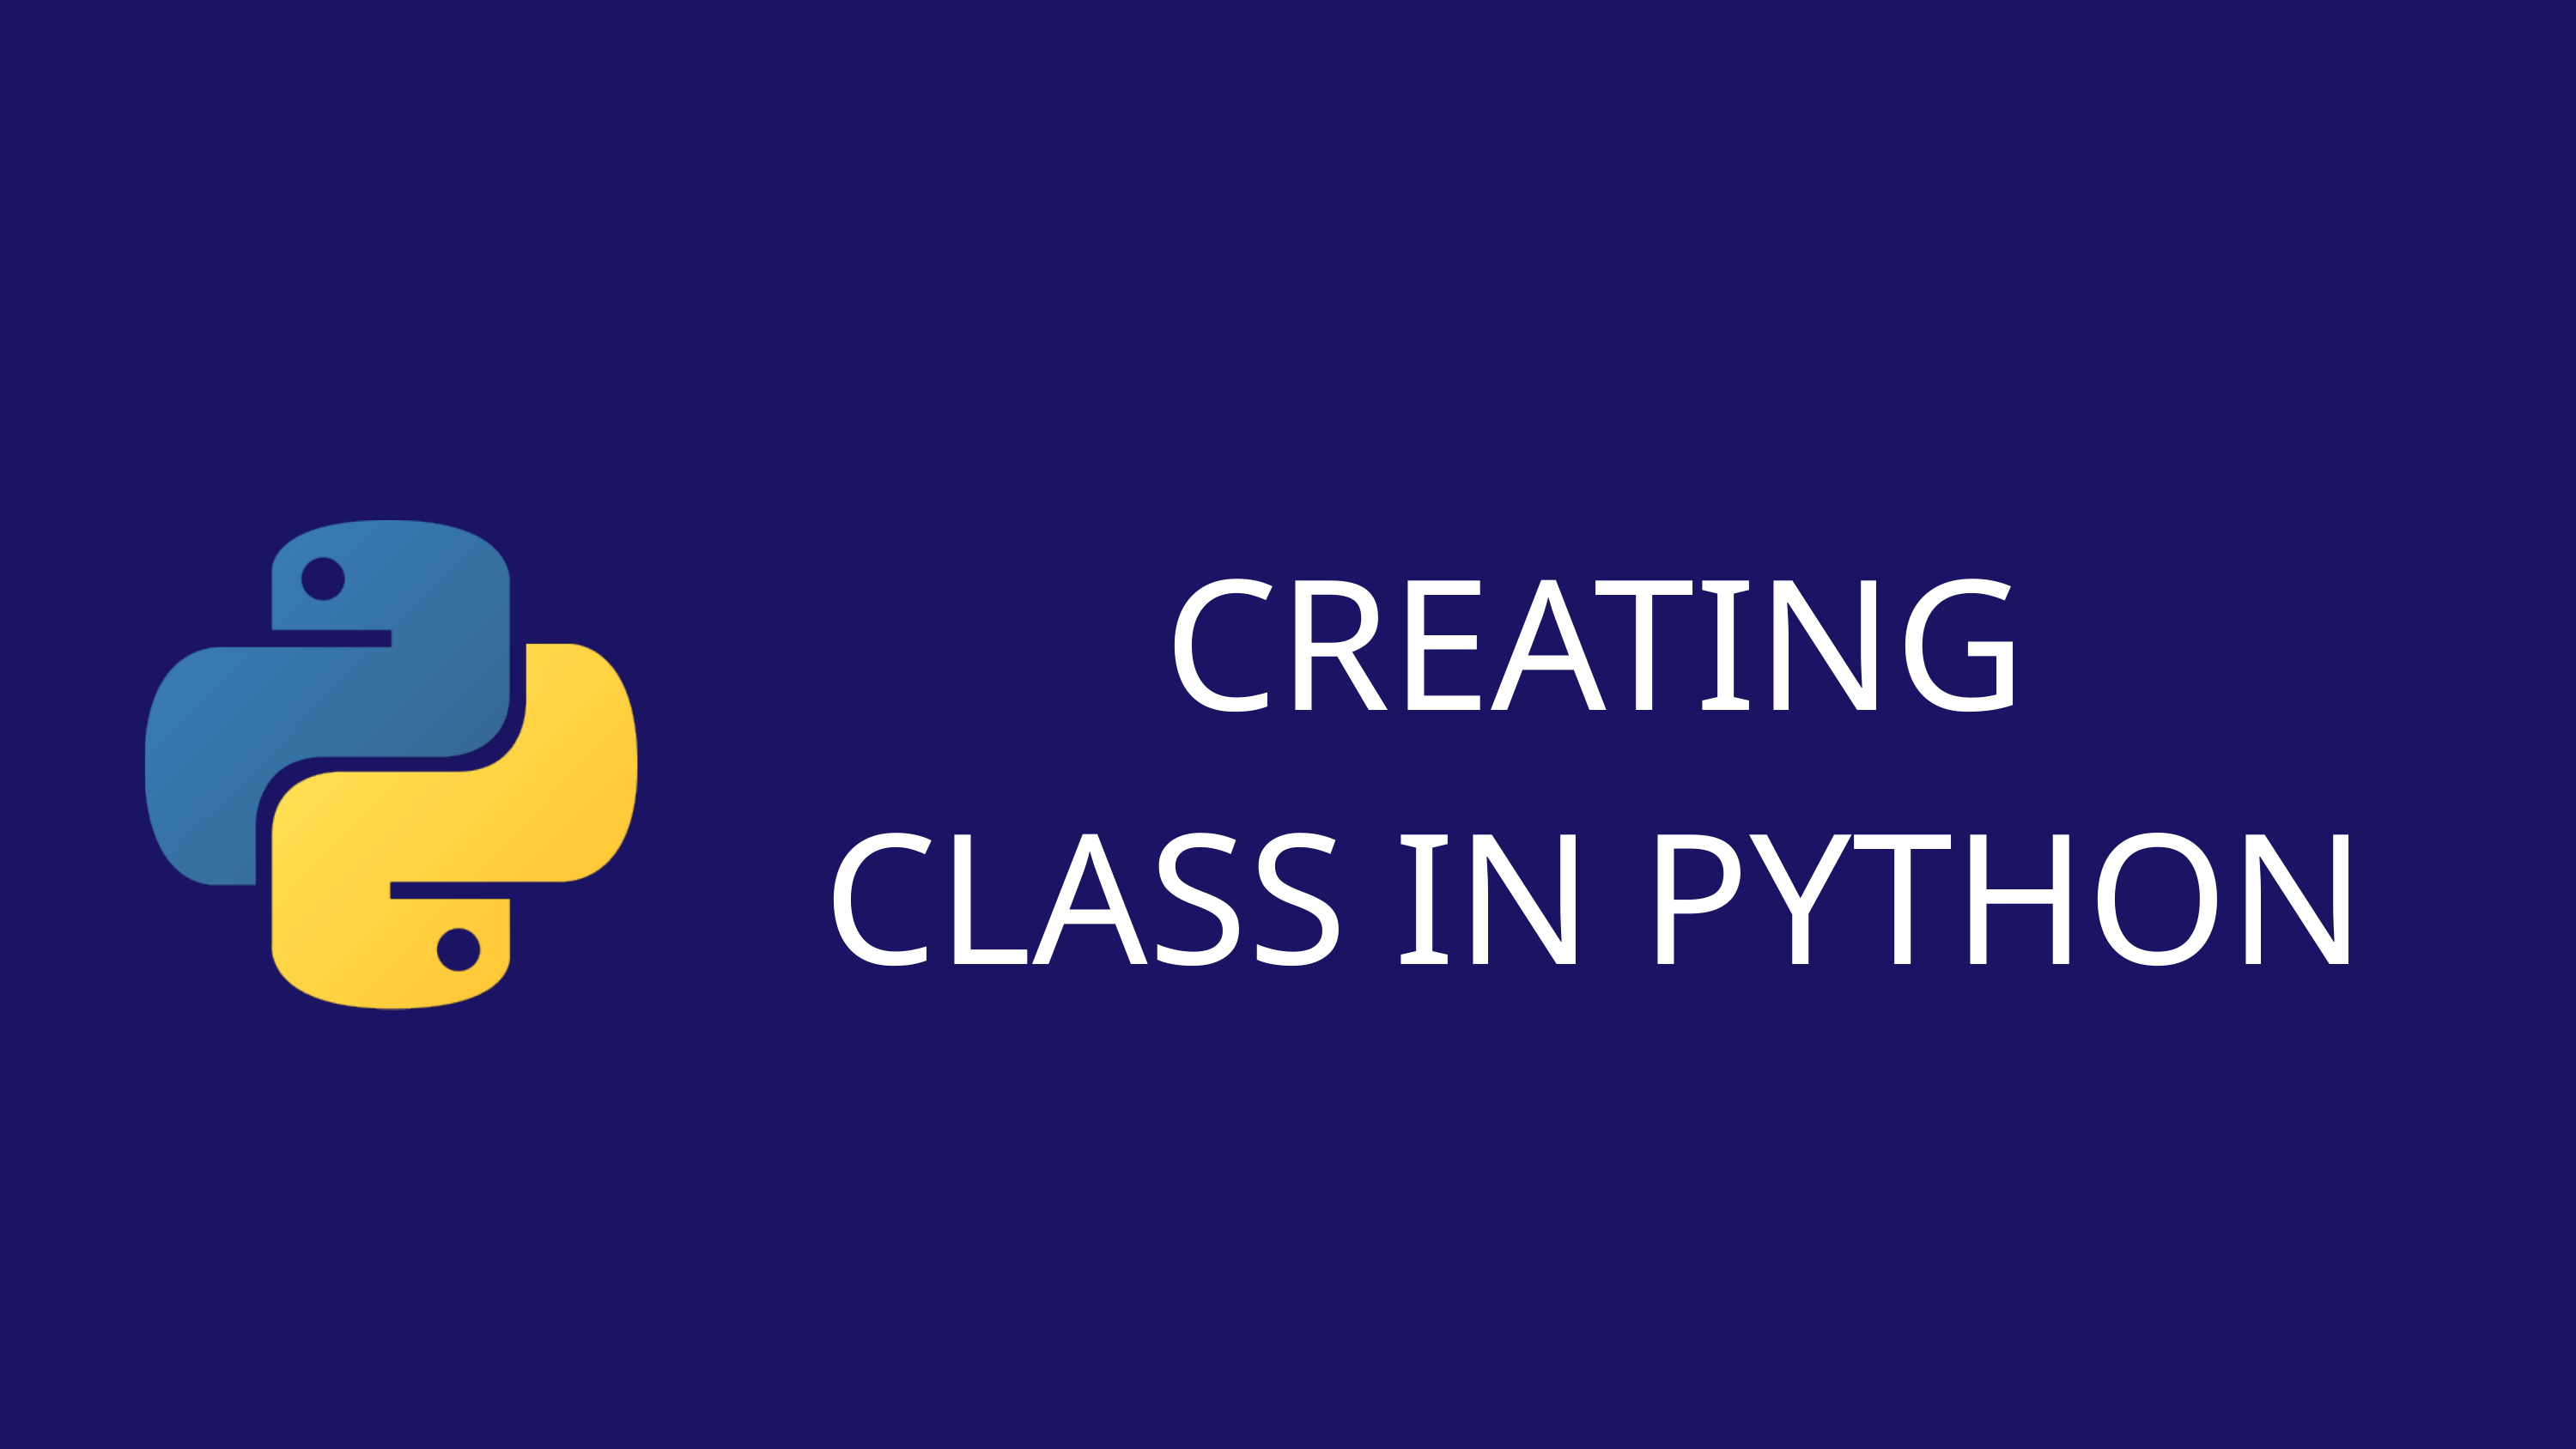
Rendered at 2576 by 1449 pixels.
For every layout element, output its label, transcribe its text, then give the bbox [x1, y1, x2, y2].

text_box [144, 520, 638, 1010]
text_box CREATING CLASS IN PYTHON [758, 493, 2432, 1001]
